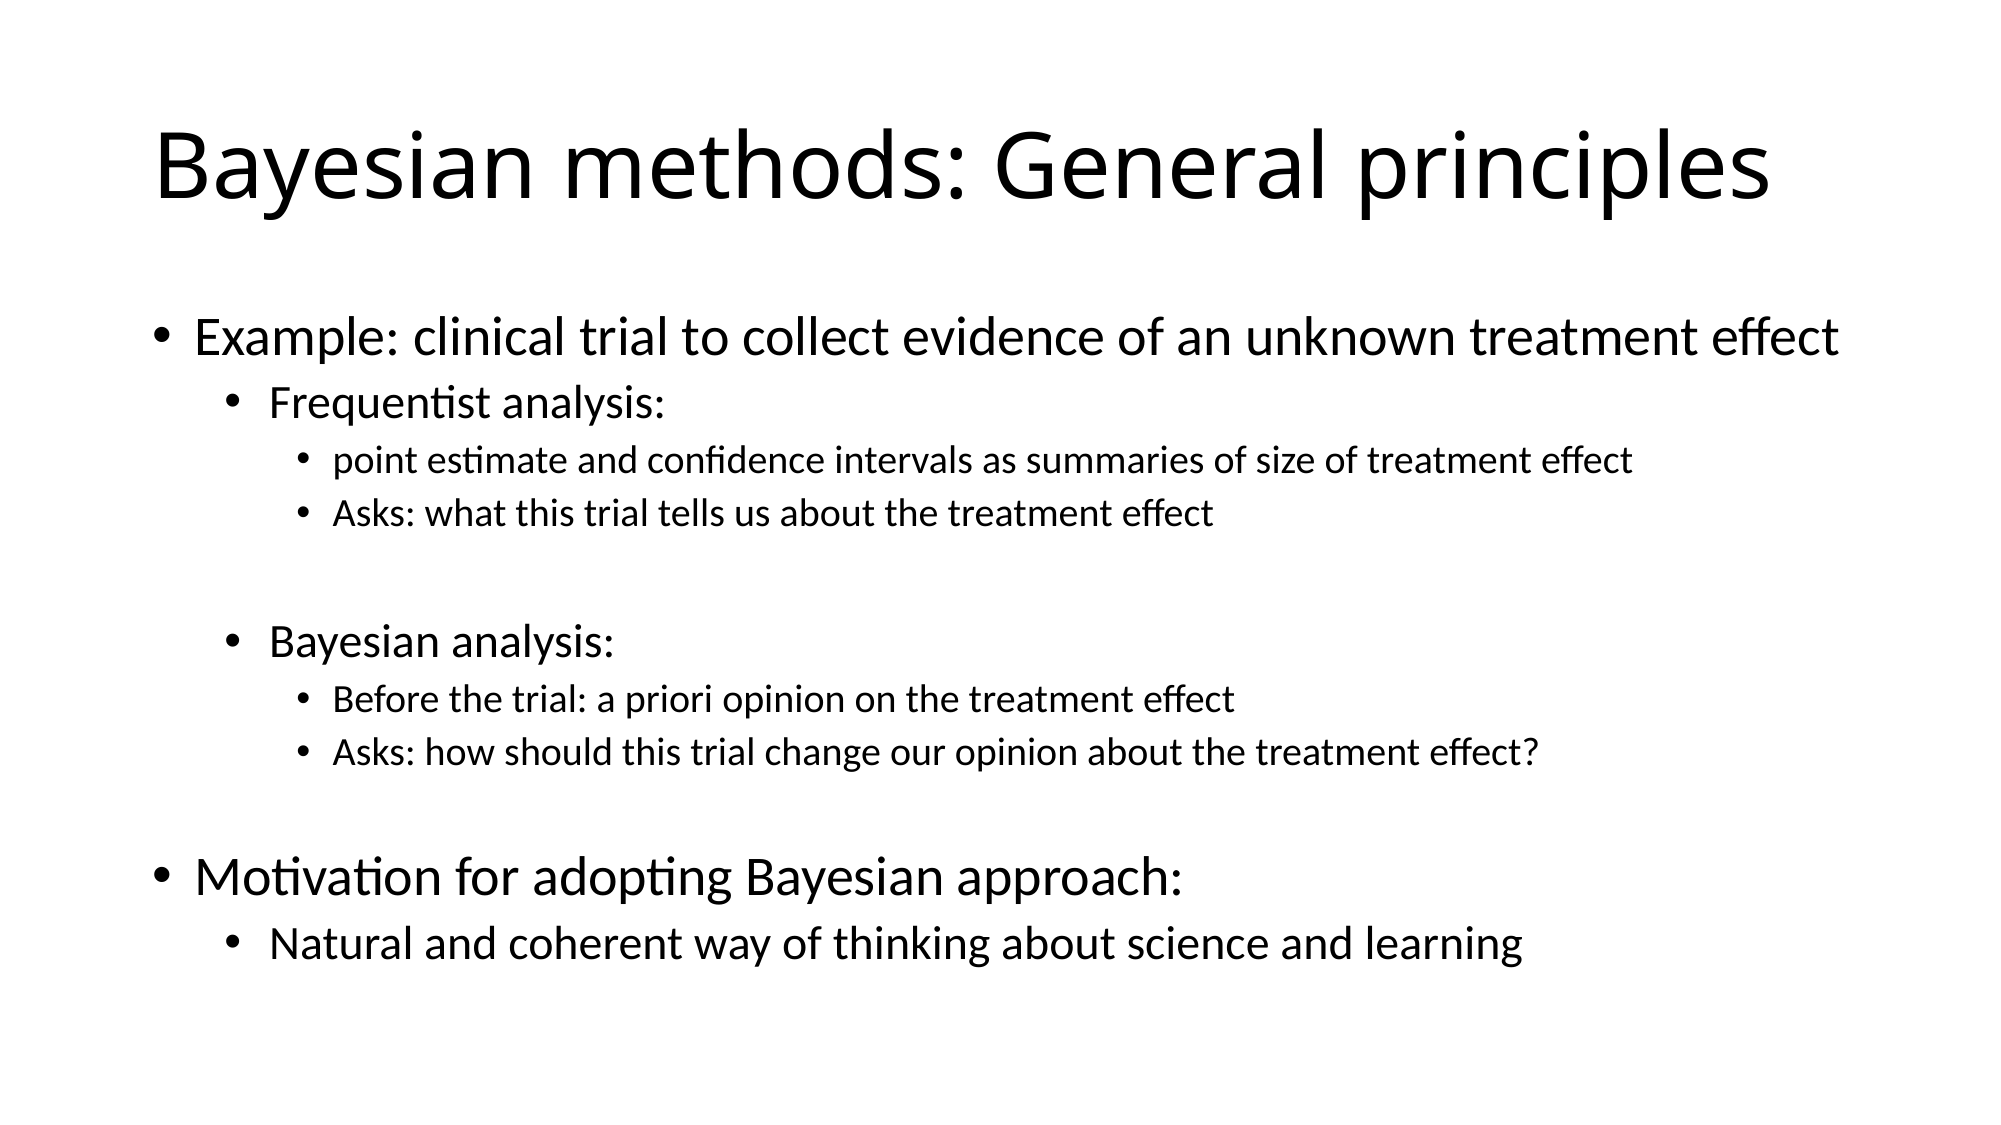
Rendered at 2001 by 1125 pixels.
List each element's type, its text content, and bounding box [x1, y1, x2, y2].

list Example: clinical trial to collect evidence of an unknown treatment effect Frequentist analysis: point estimate and confidence intervals as summaries of size of treatment effect Asks: what this trial tells us about the treatment effect Bayesian analysis: Before the trial: a priori opinion on the treatment effect Asks: how should this trial change our opinion about the treatment effect? Motivation for adopting Bayesian approach: Natural and coherent way of thinking about science and learning [137, 299, 1863, 1014]
title Bayesian methods: General principles [137, 59, 1863, 278]
